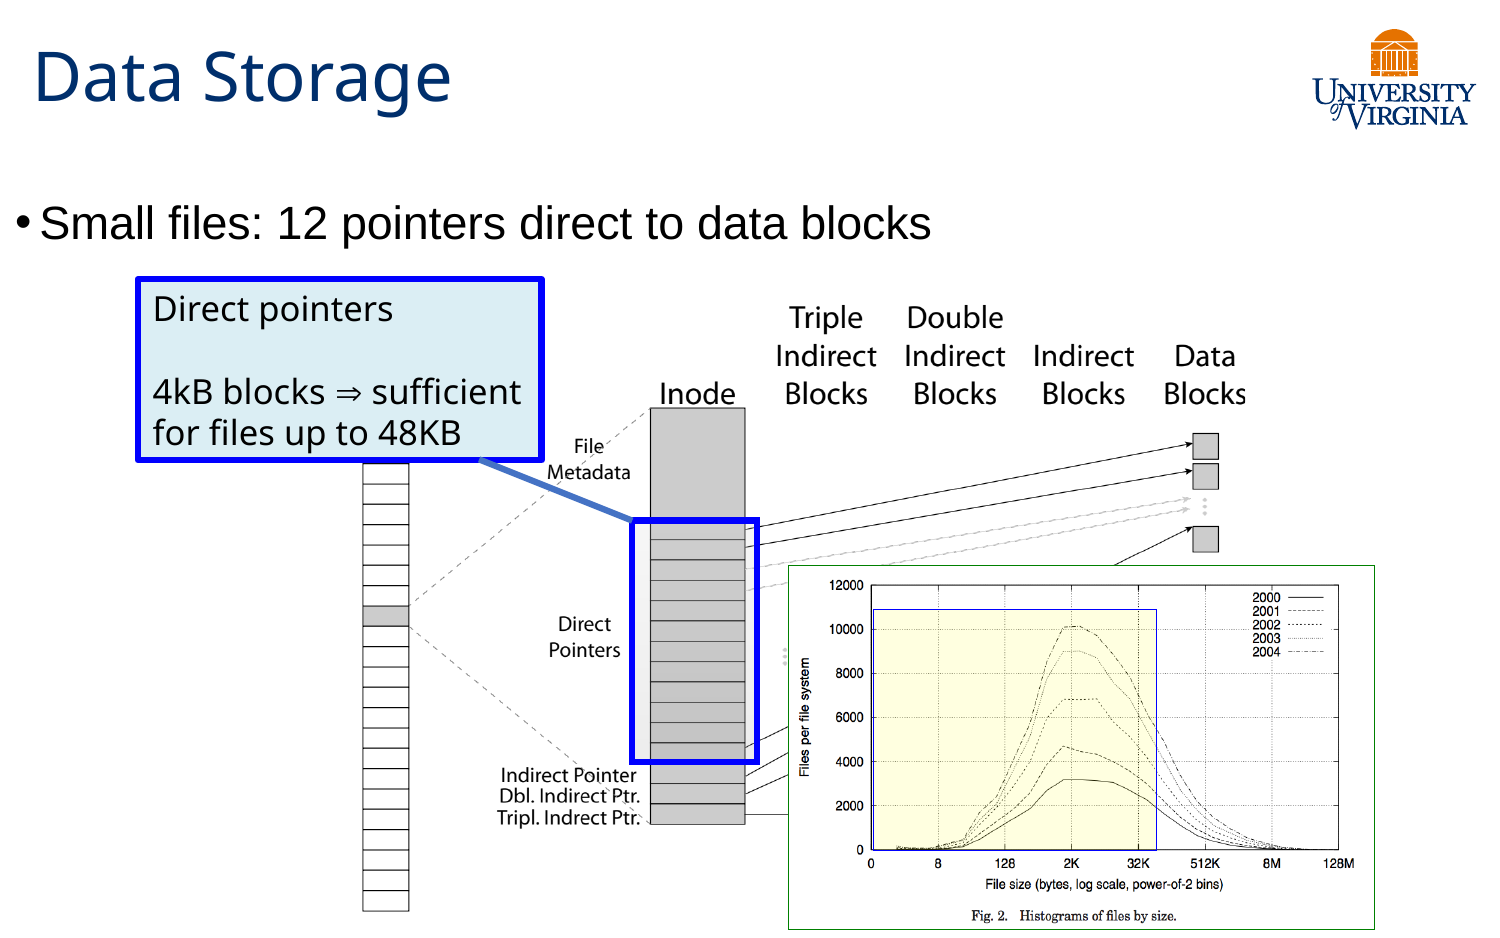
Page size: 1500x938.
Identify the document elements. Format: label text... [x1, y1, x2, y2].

picture [222, 301, 1375, 930]
title Data Storage [17, 14, 1297, 145]
list Small files: 12 pointers direct to data blocks [0, 185, 1125, 291]
text_box Direct pointers 4kB blocks  sufficient for files up to 48KB [137, 279, 542, 461]
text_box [479, 459, 633, 521]
